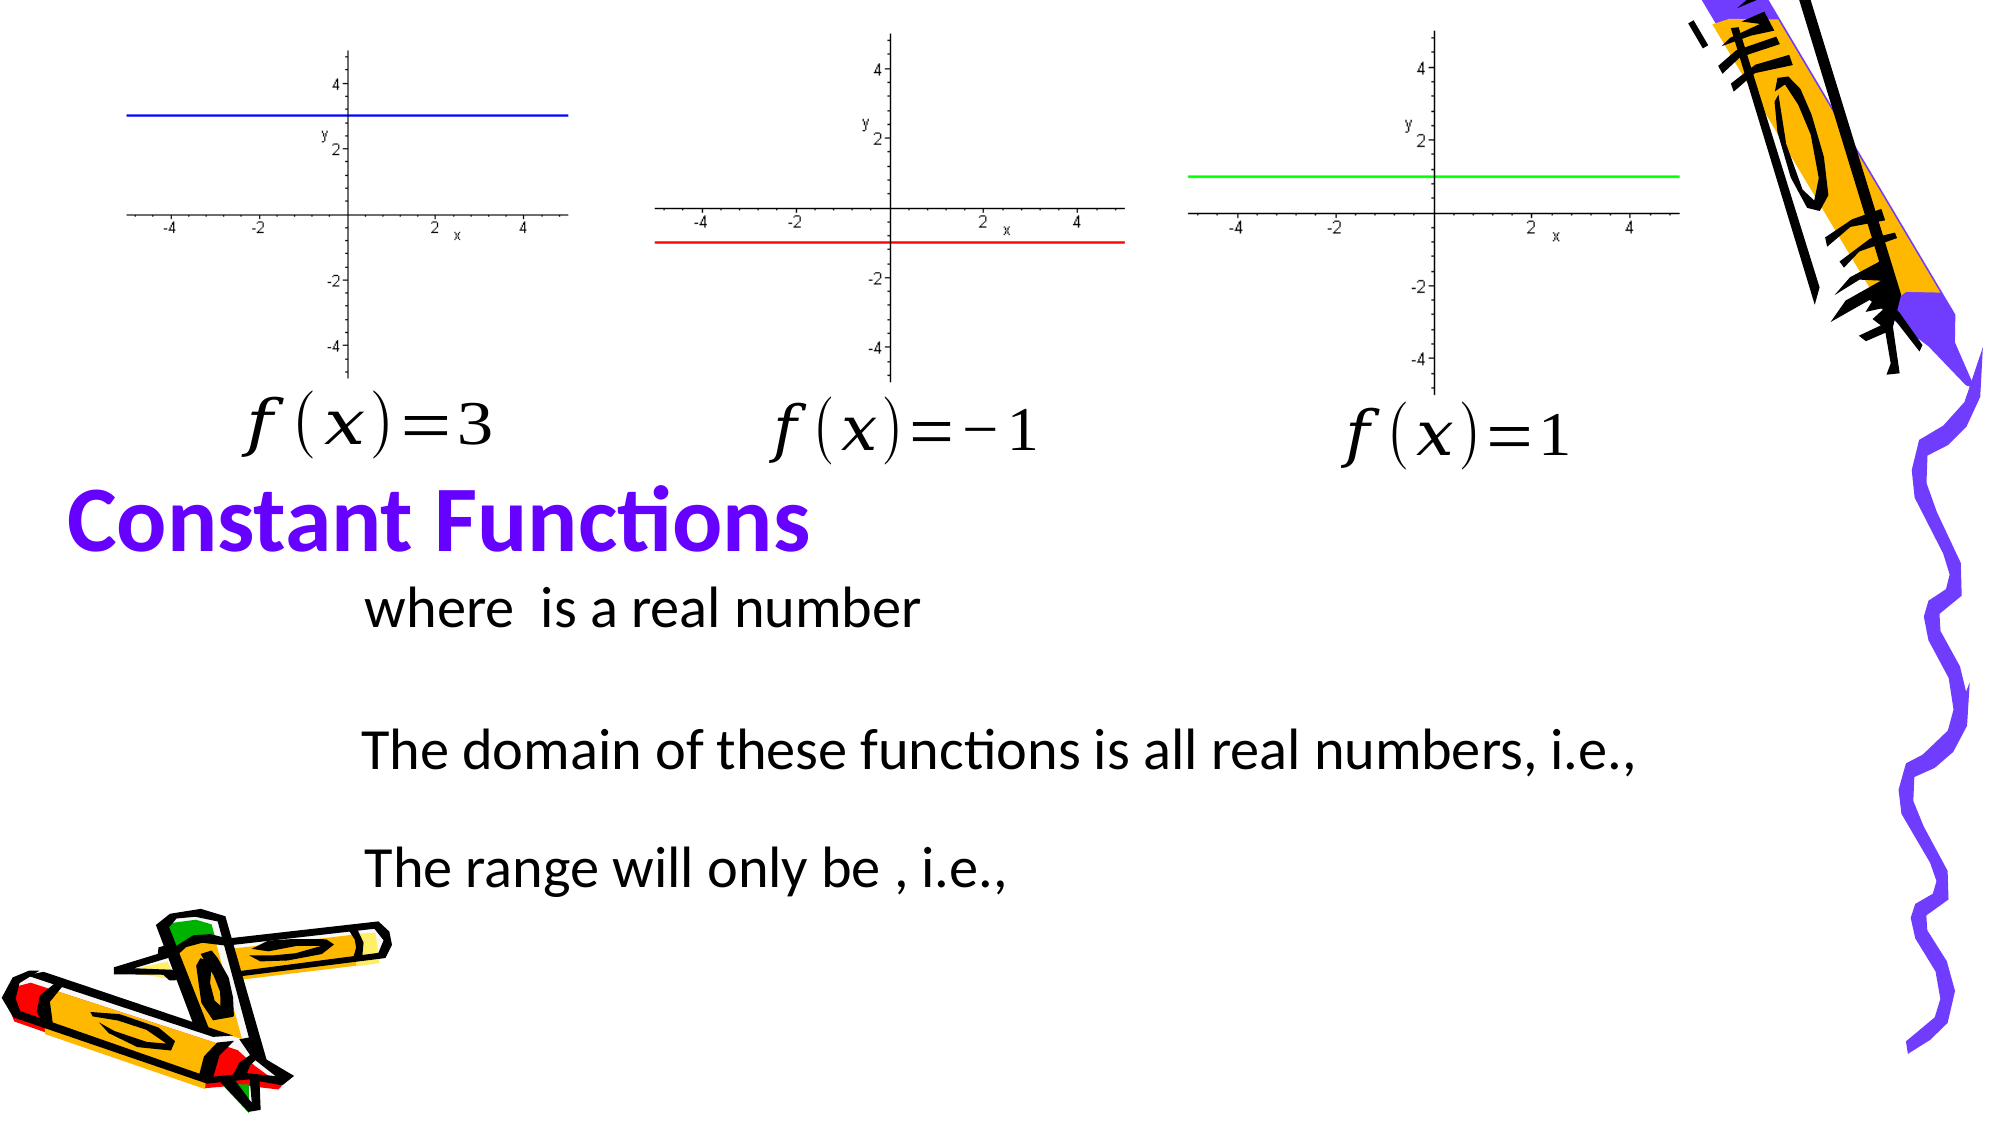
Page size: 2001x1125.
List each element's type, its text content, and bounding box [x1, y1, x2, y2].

picture [1183, 26, 1685, 400]
picture [121, 47, 574, 383]
picture [650, 30, 1130, 386]
text_box Constant Functions [52, 450, 1383, 578]
